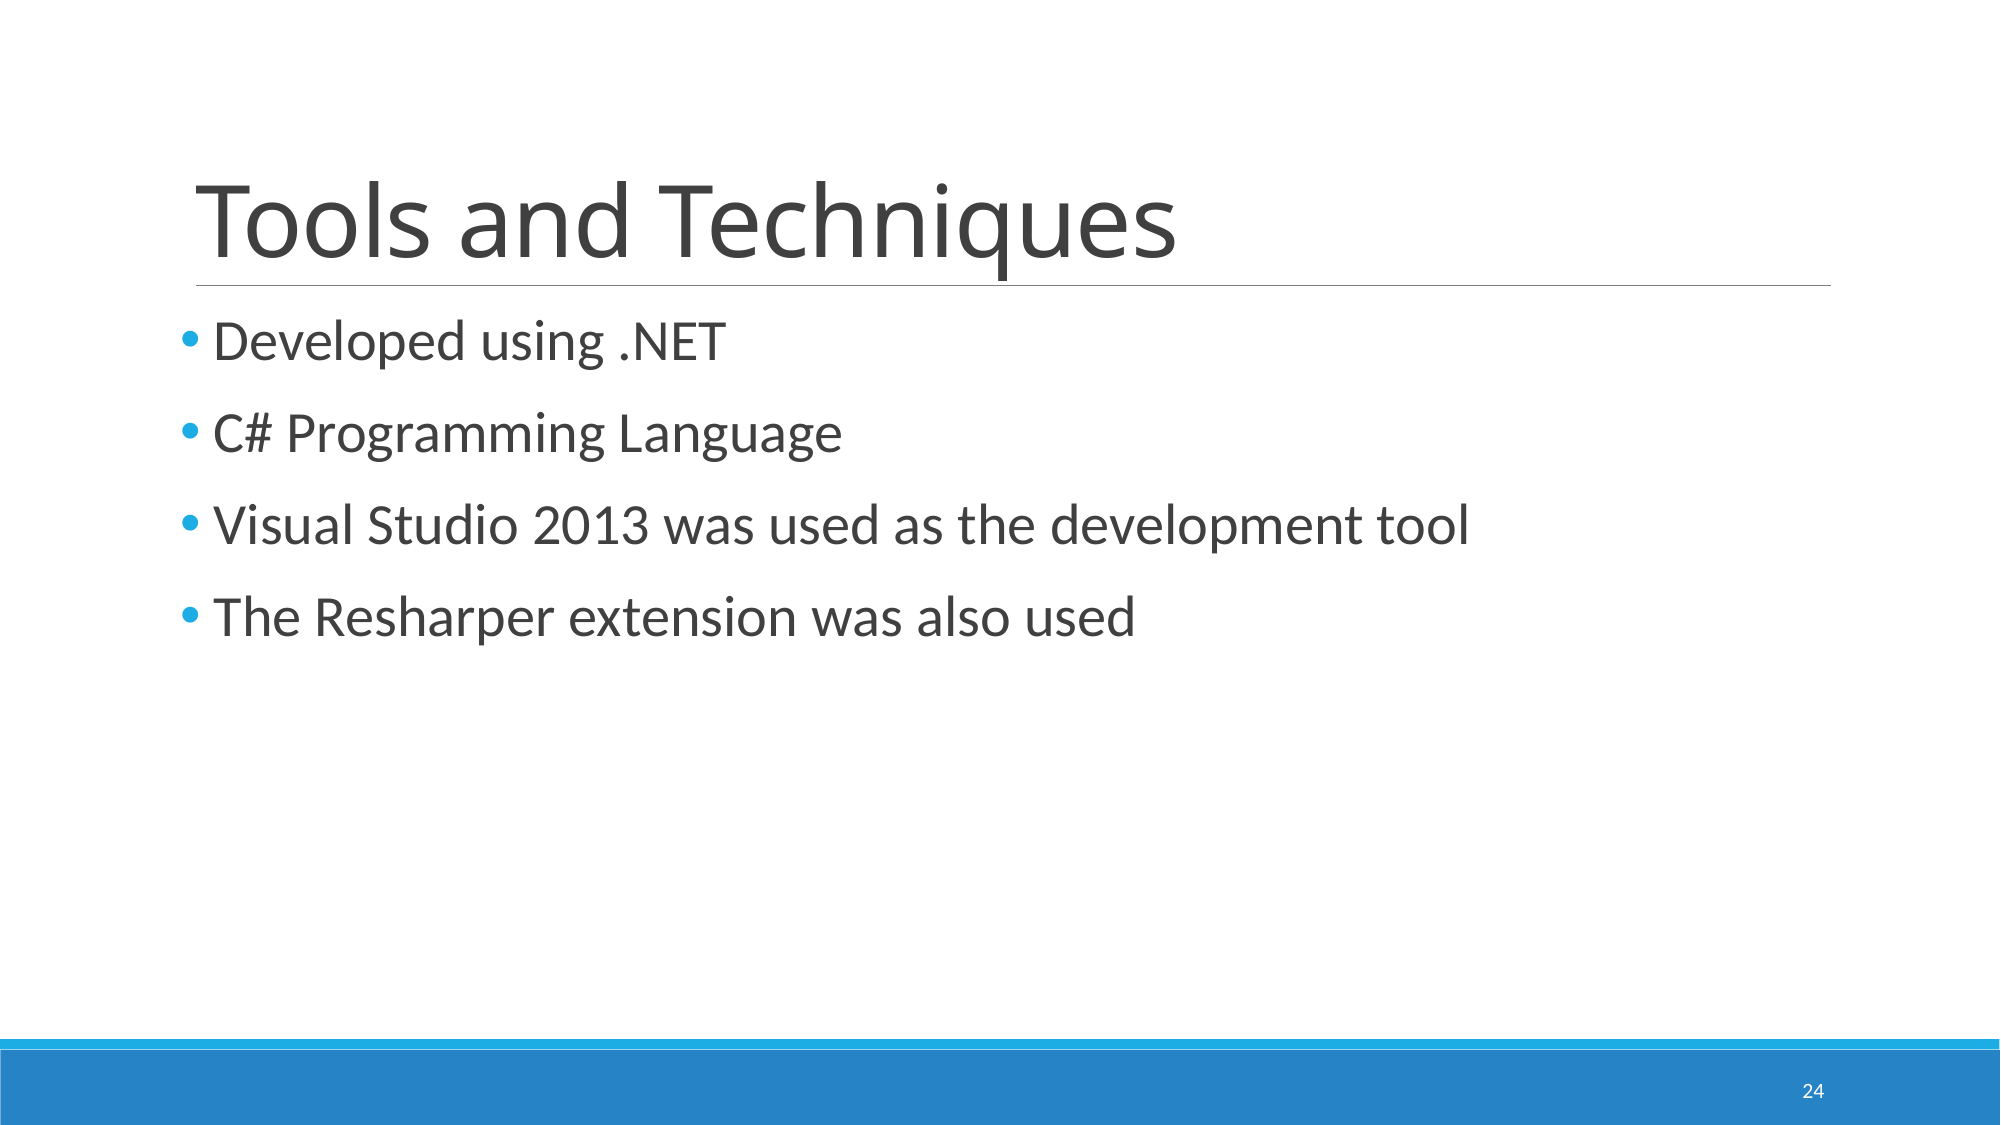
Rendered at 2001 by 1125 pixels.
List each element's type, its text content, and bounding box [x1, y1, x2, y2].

slide_number 24 [1624, 1059, 1840, 1120]
title Tools and Techniques [180, 47, 1830, 285]
list Developed using .NET C# Programming Language Visual Studio 2013 was used as the development tool The Resharper extension was also used [180, 302, 1830, 963]
